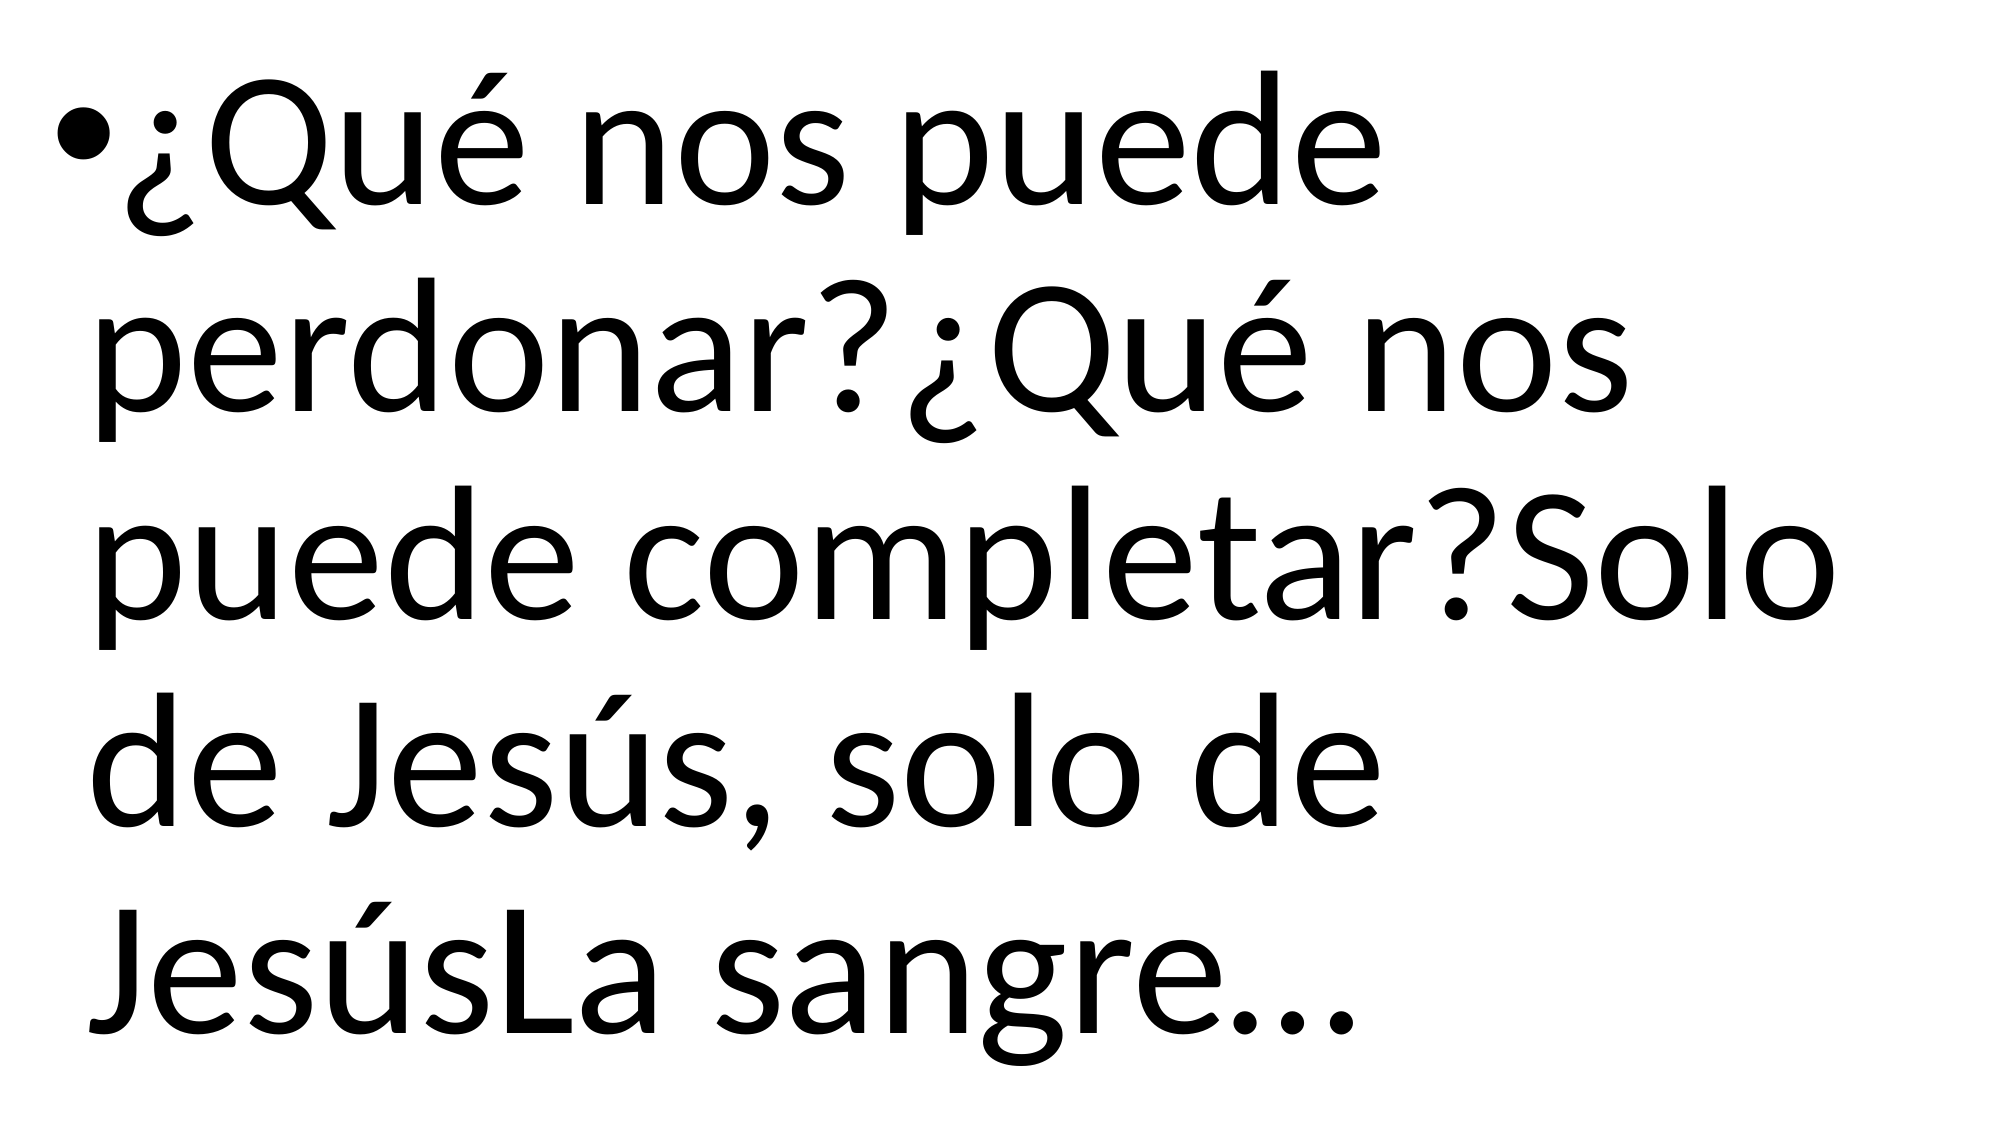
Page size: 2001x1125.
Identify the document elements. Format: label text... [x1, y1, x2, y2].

list ¿Qué nos puede perdonar?¿Qué nos puede completar?Solo de Jesús, solo de JesúsLa sangre… [35, 31, 1937, 1084]
